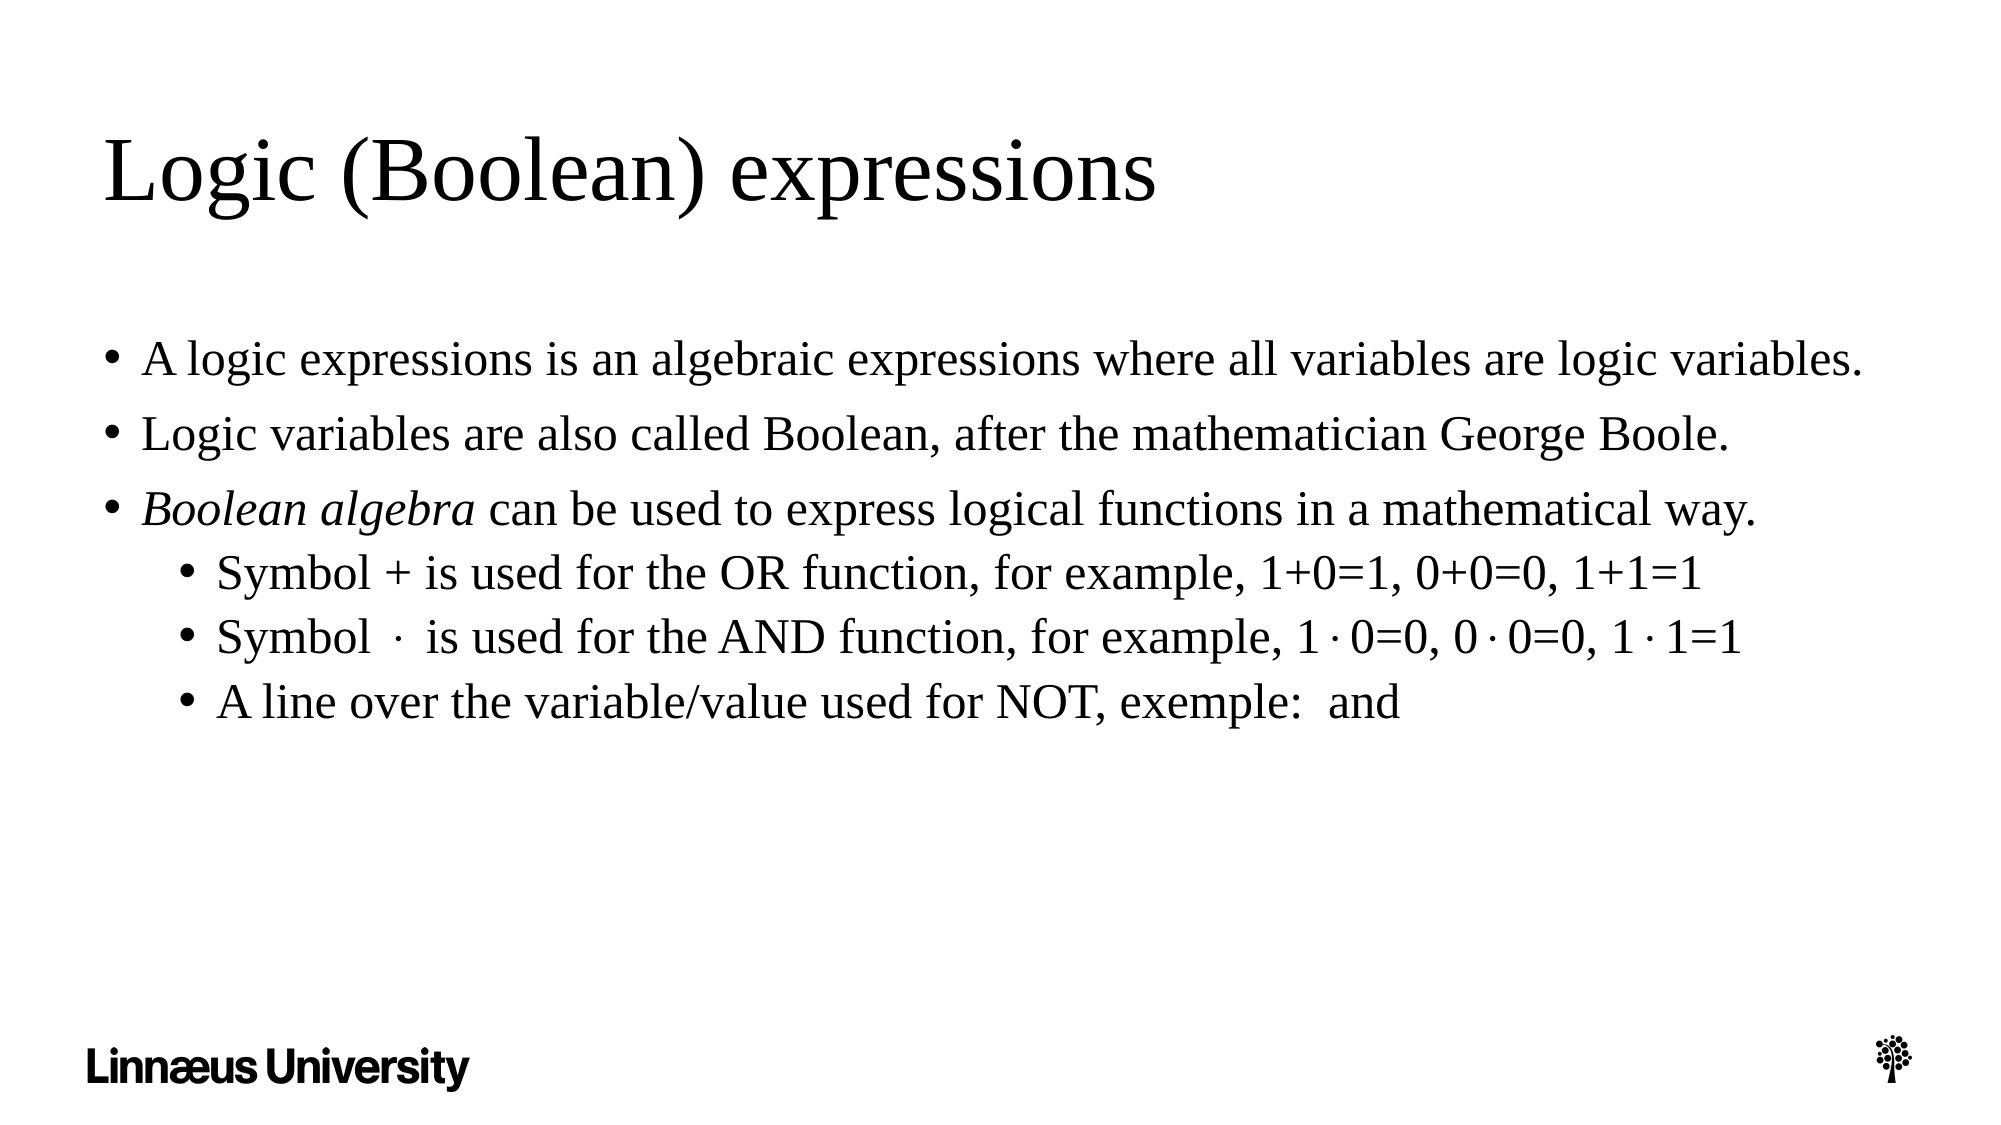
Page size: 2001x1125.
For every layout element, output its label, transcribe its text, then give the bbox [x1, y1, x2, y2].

picture [85, 1047, 472, 1092]
picture [1876, 1035, 1912, 1083]
title Logic (Boolean) expressions [88, 59, 1912, 284]
